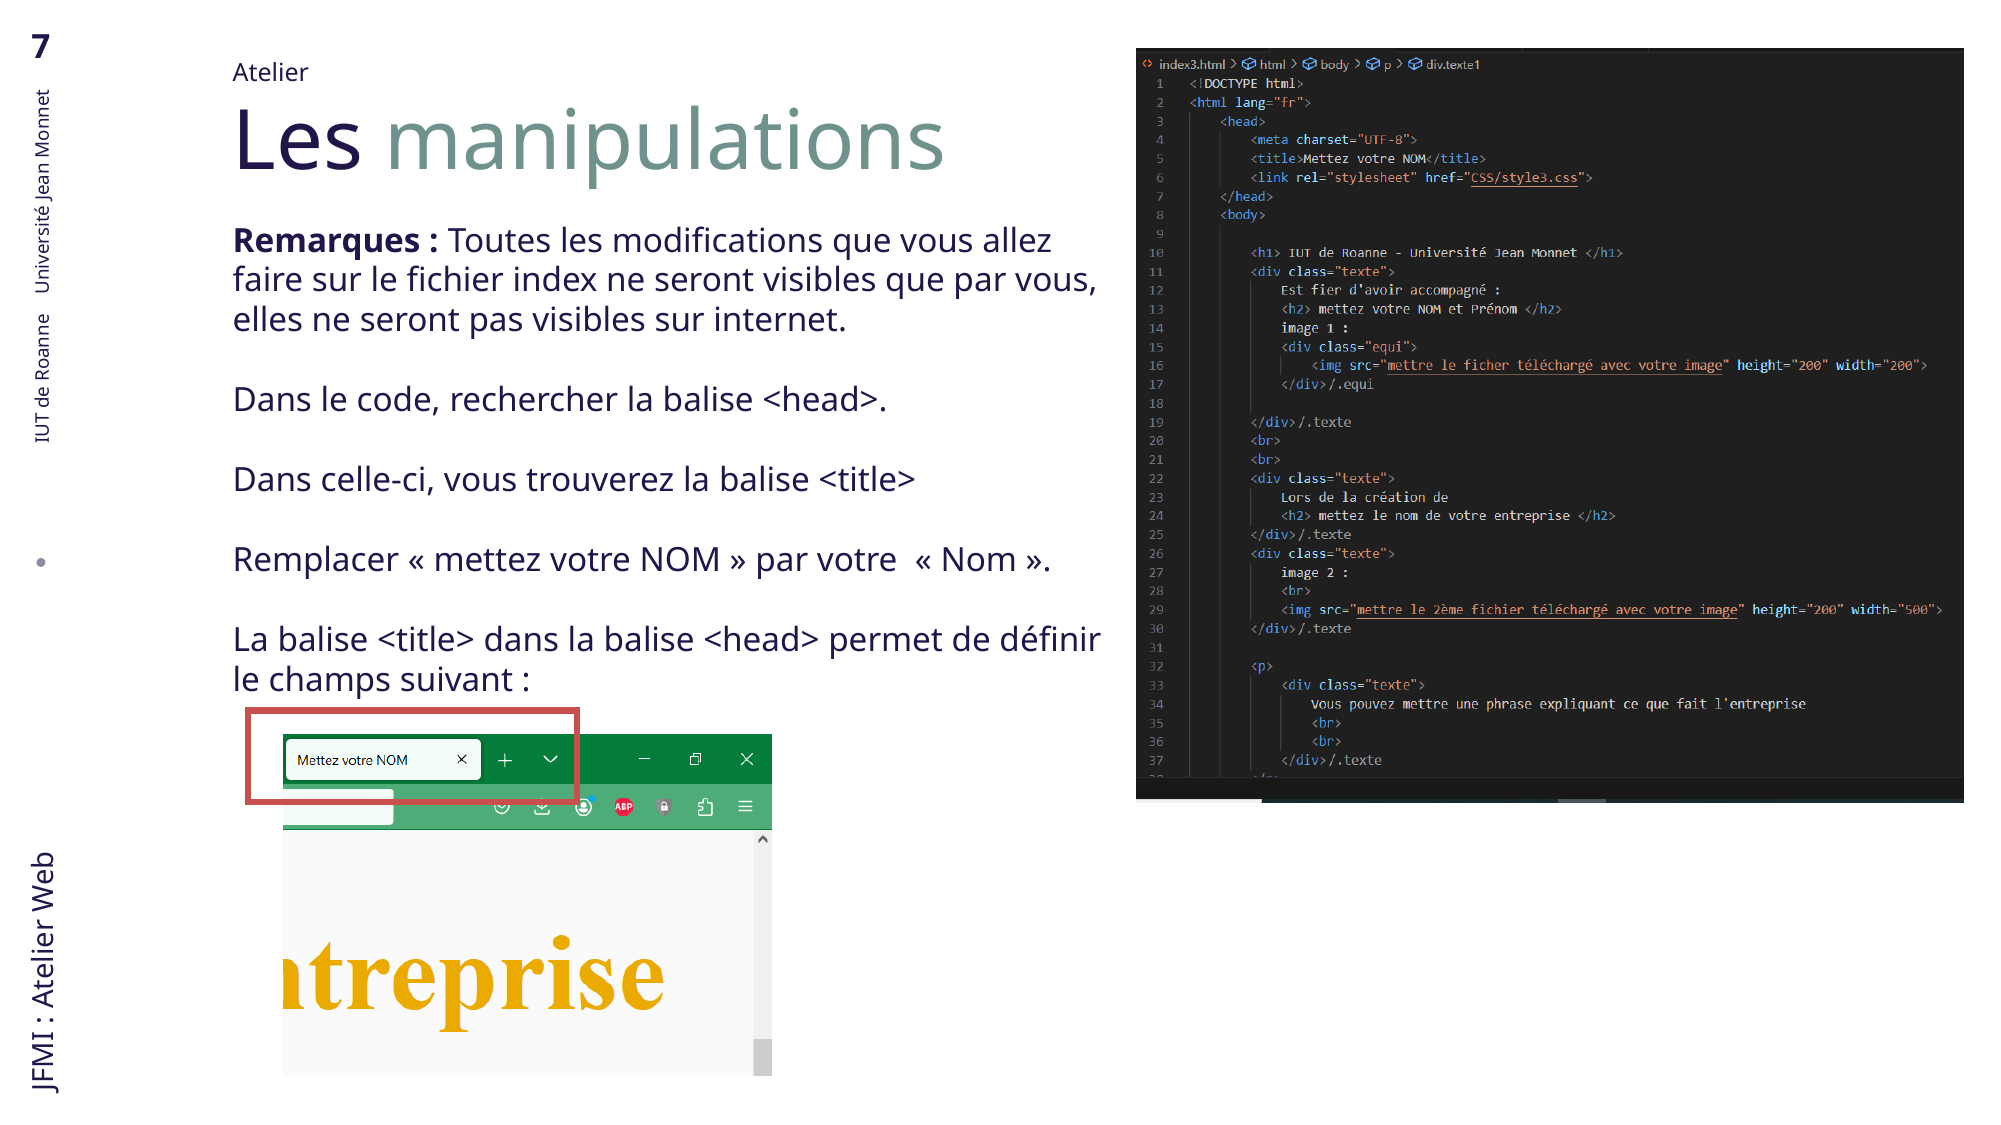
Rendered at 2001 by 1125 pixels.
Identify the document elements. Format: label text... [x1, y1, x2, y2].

text_box Atelier Les manipulations Remarques : Toutes les modifications que vous allez faire sur le fichier index ne seront visibles que par vous, elles ne seront pas visibles sur internet. Dans le code, rechercher la balise <head>. Dans celle-ci, vous trouverez la balise <title> Remplacer « mettez votre NOM » par votre « Nom ». La balise <title> dans la balise <head> permet de définir le champs suivant : [218, 48, 1137, 973]
picture [283, 734, 772, 1076]
text_box [247, 710, 578, 803]
picture [1136, 48, 1964, 803]
